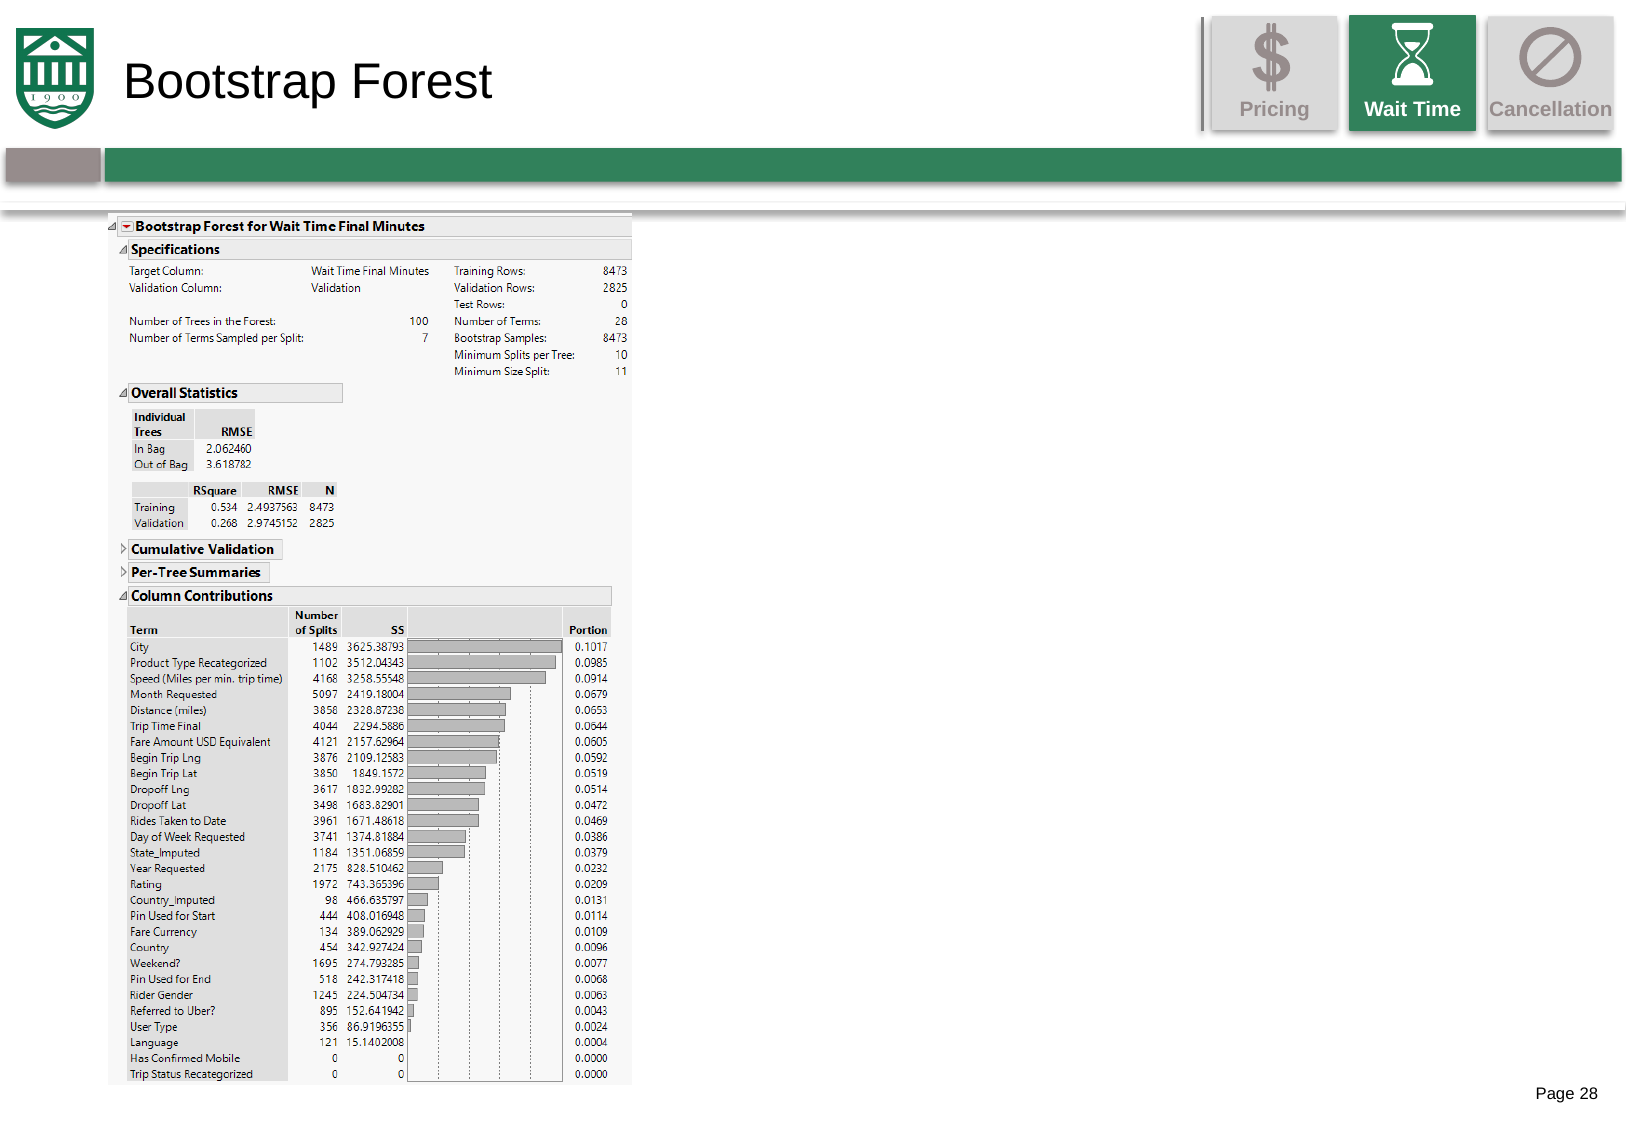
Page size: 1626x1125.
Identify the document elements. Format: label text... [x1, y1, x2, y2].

picture [16, 28, 94, 129]
text_box [1519, 27, 1582, 88]
text_box Cancellation [1487, 16, 1614, 131]
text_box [1391, 22, 1434, 86]
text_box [1251, 22, 1291, 92]
text_box Wait Time [1349, 15, 1476, 131]
picture [107, 213, 632, 1086]
text_box Pricing [1211, 15, 1338, 131]
title Bootstrap Forest [108, 29, 1191, 127]
